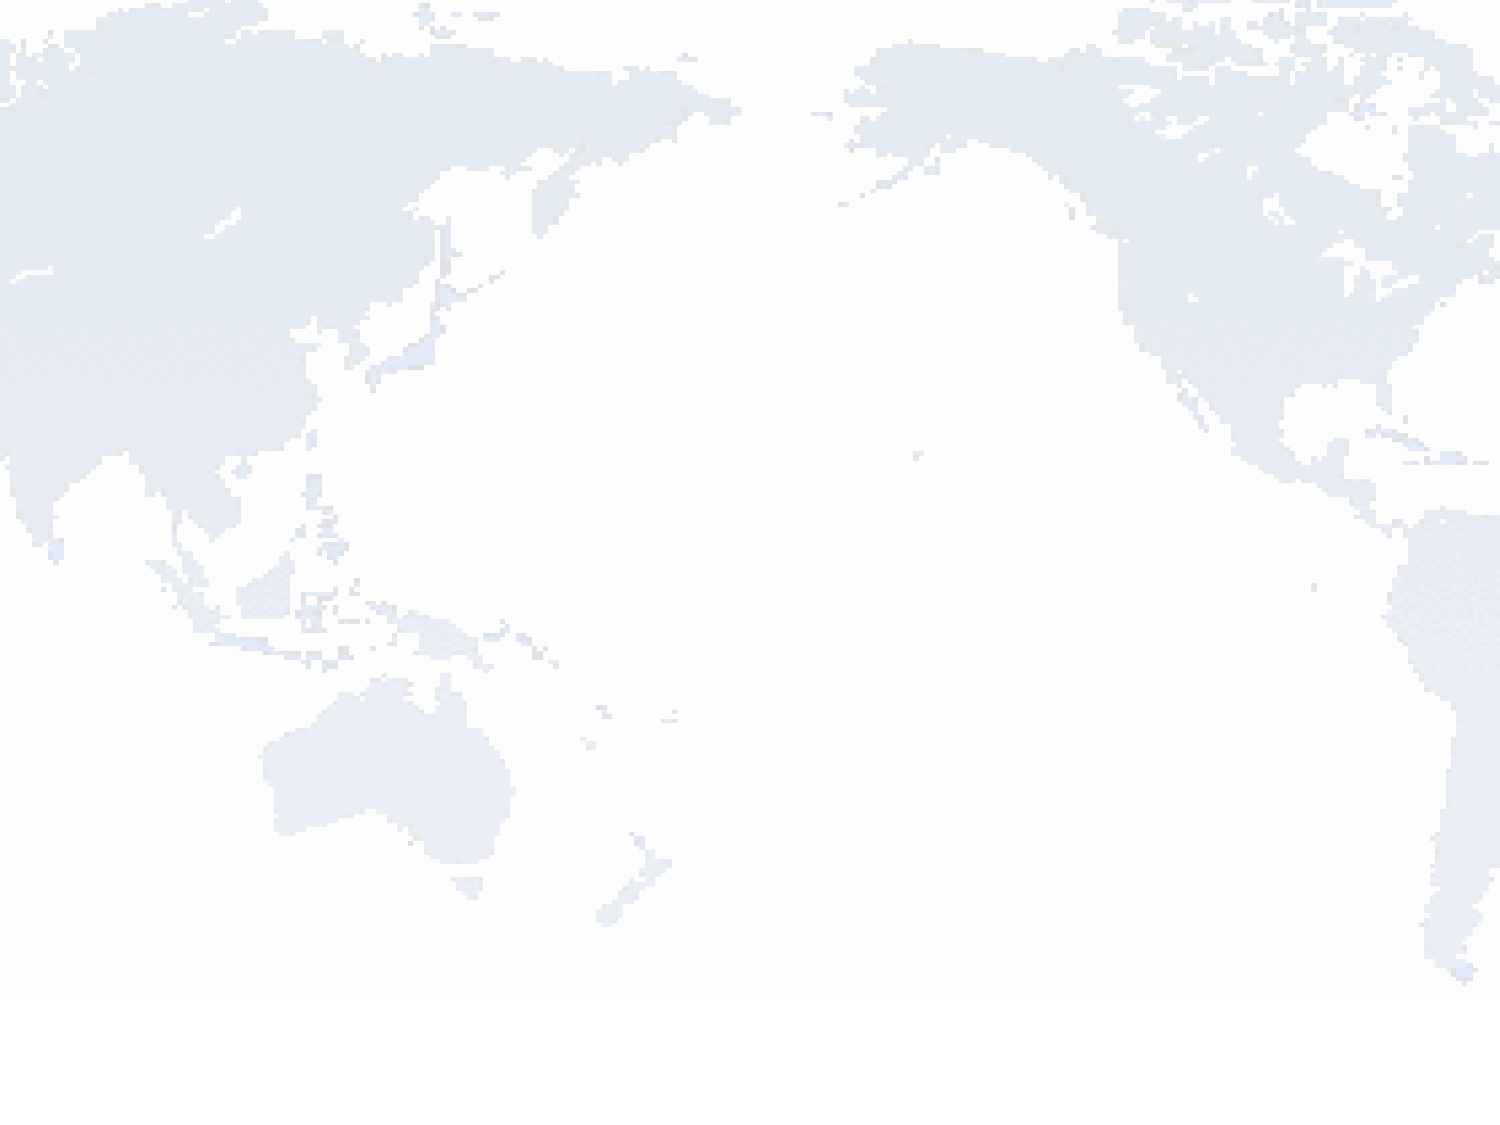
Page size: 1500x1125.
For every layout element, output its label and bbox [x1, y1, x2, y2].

picture [0, 0, 1500, 1000]
